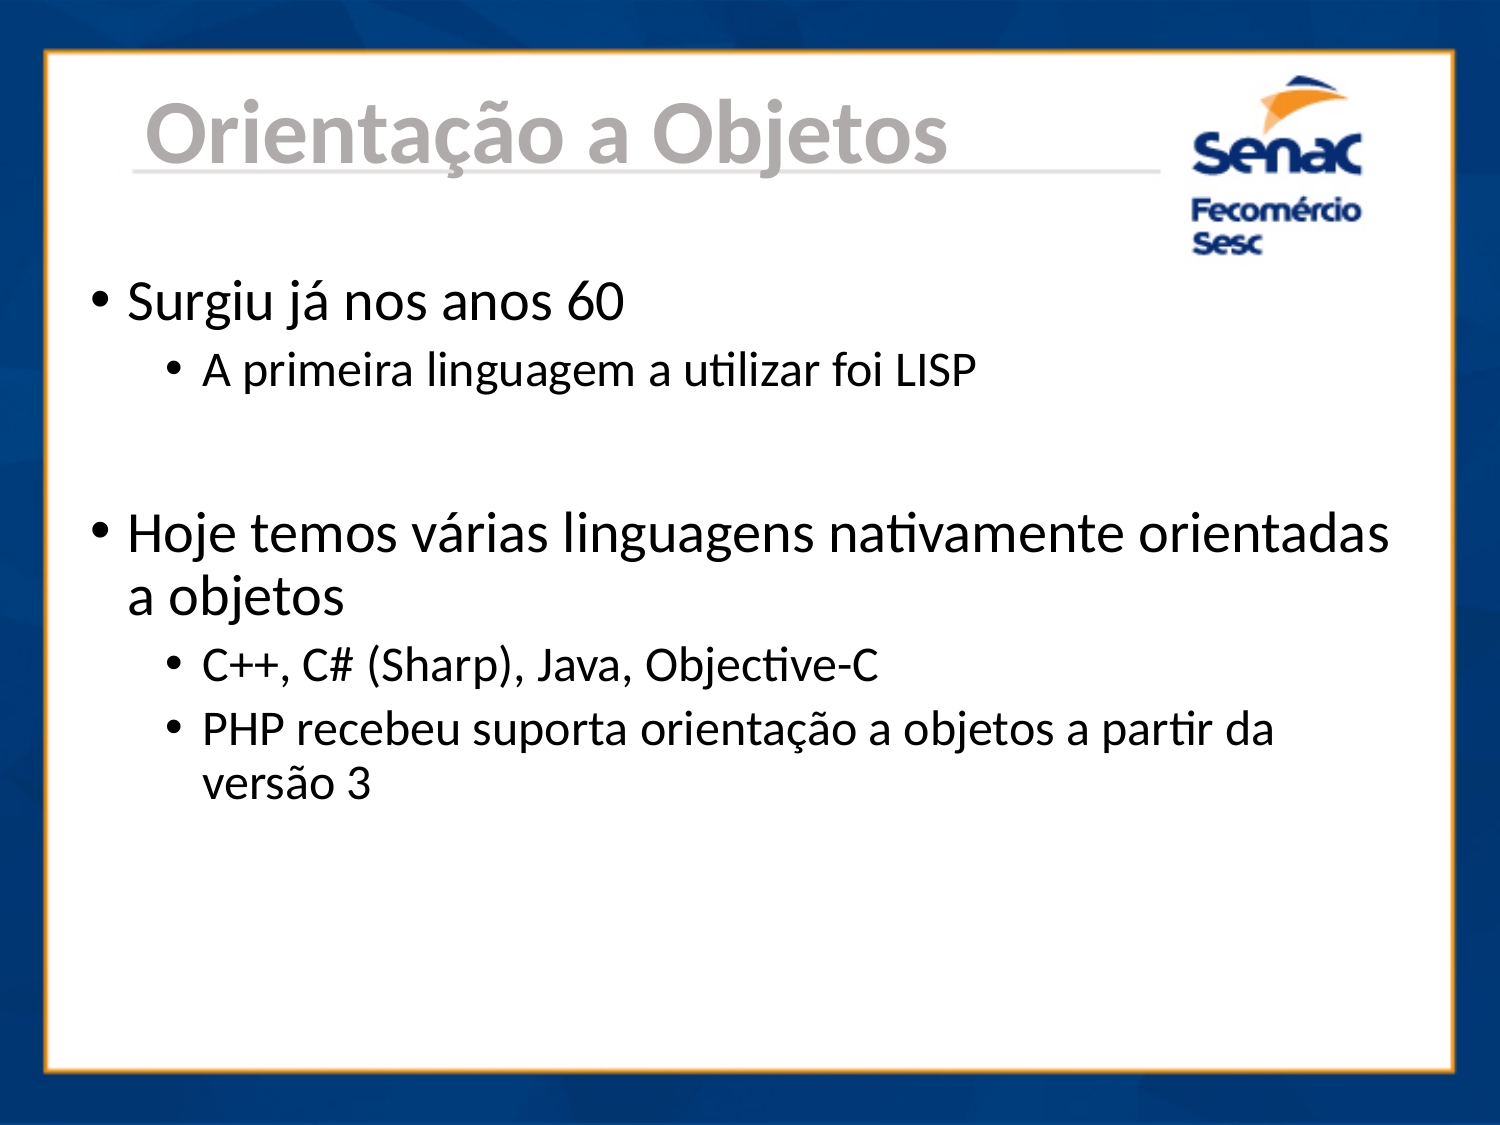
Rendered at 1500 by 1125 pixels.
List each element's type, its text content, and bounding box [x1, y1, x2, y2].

text_box Orientação a Objetos [130, 77, 1130, 191]
list Surgiu já nos anos 60 A primeira linguagem a utilizar foi LISP Hoje temos várias linguagens nativamente orientadas a objetos C++, C# (Sharp), Java, Objective-C PHP recebeu suporta orientação a objetos a partir da versão 3 [75, 262, 1425, 1005]
picture [0, 0, 1500, 1125]
